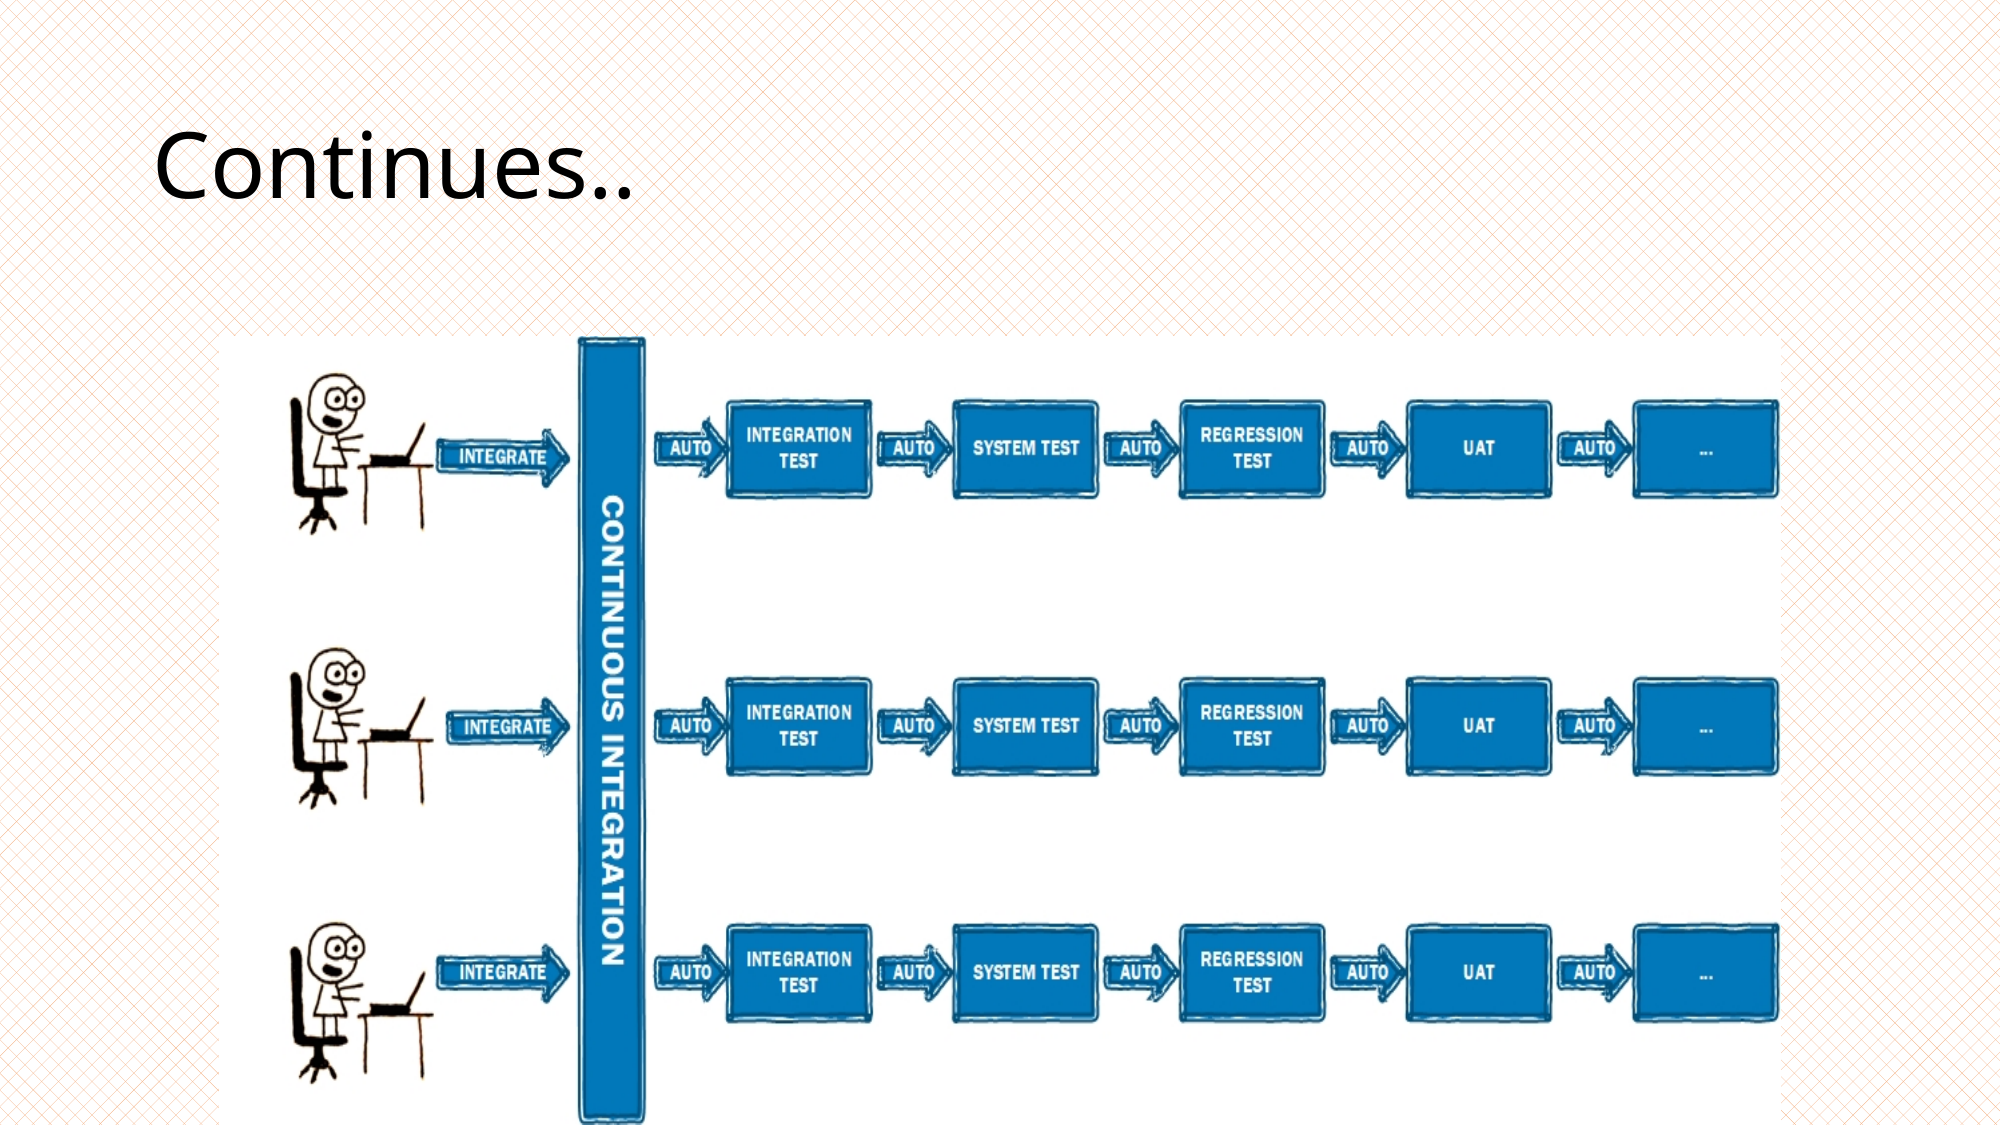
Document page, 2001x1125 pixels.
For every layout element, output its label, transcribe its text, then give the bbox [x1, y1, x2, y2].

title Continues.. [137, 59, 1863, 278]
picture [219, 336, 1781, 1125]
